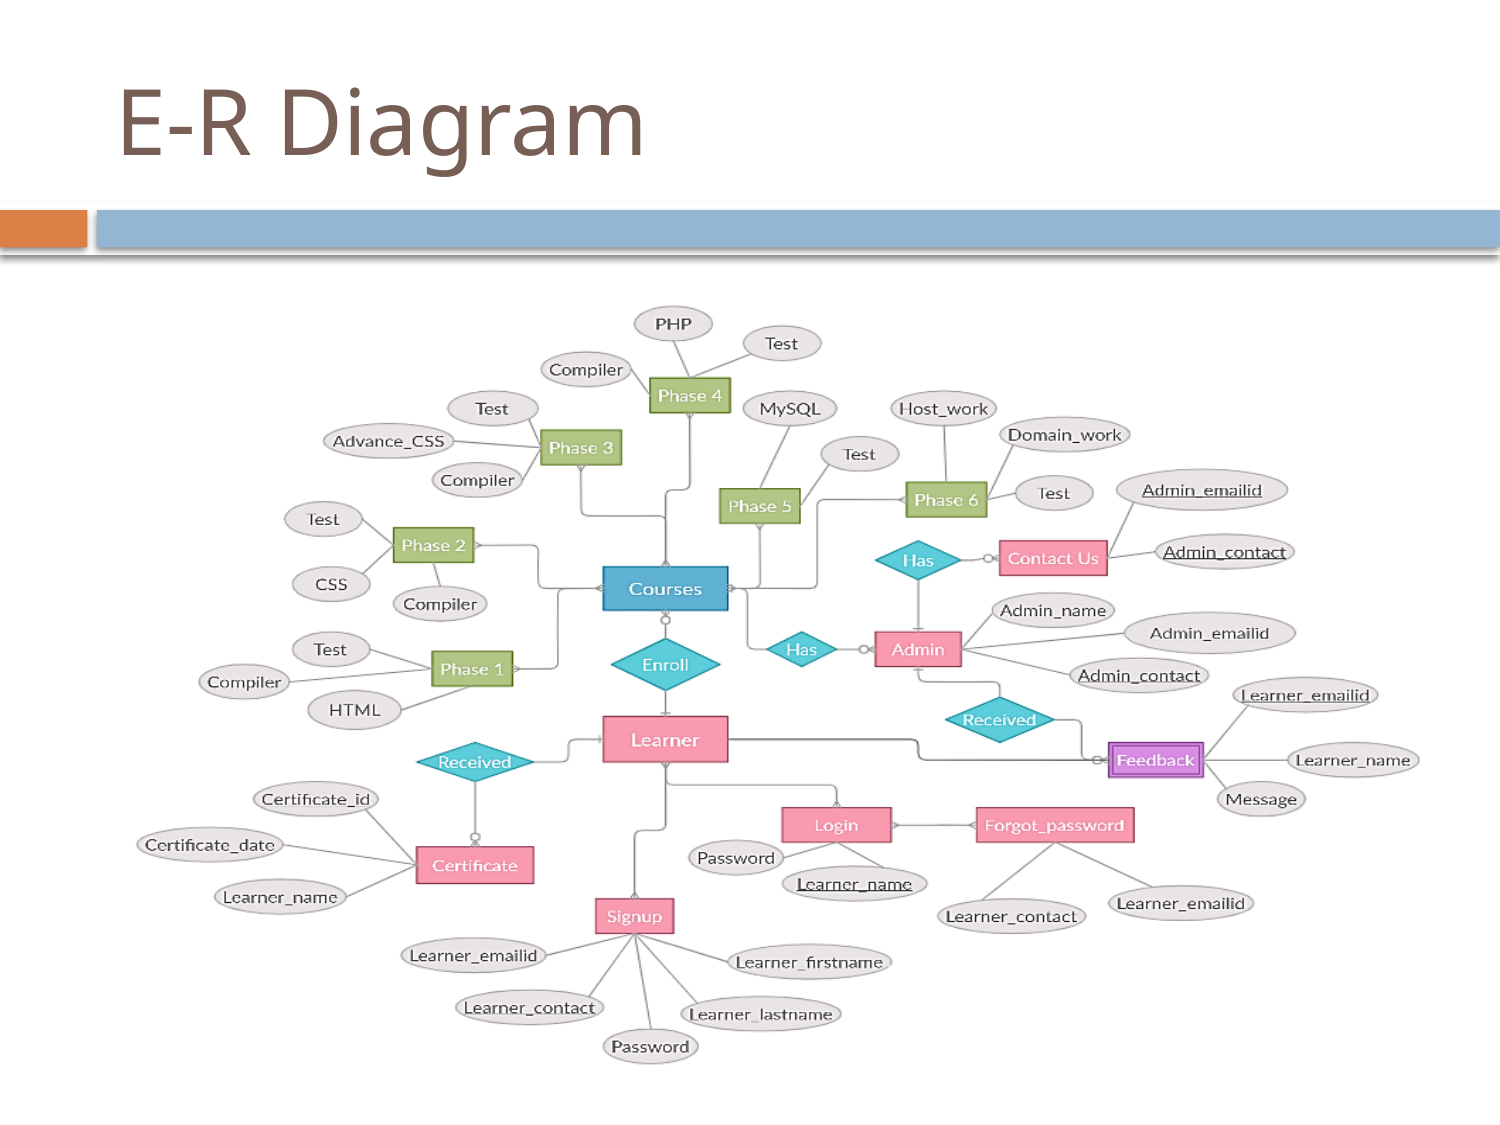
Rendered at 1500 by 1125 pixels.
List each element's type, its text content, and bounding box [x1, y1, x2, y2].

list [123, 276, 1439, 1083]
title E-R Diagram [100, 37, 1438, 200]
